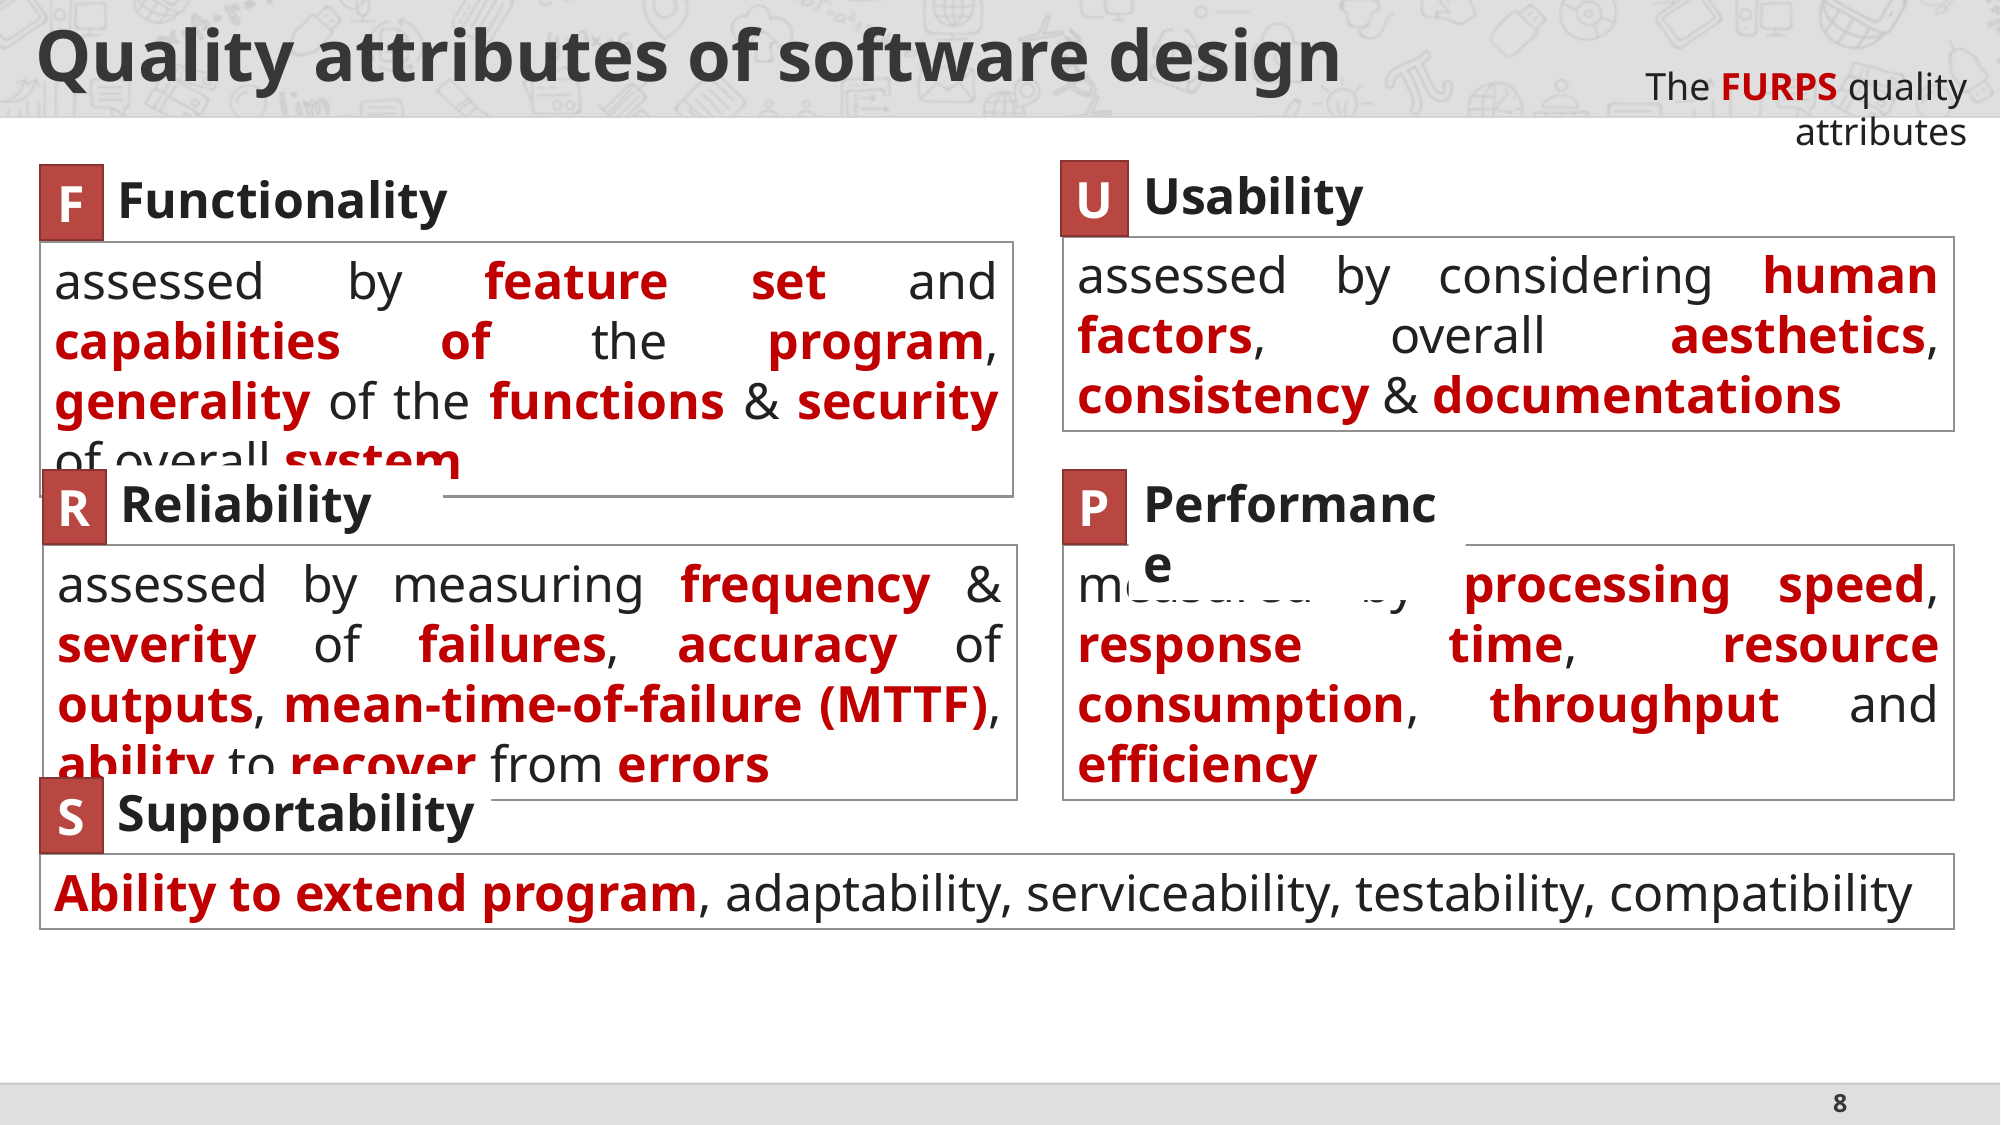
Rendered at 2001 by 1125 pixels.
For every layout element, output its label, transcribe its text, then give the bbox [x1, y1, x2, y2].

text_box Functionality [102, 160, 485, 237]
text_box Usability [1128, 156, 1467, 233]
text_box P [1062, 469, 1127, 545]
text_box F [39, 164, 104, 241]
text_box Performance [1128, 464, 1467, 601]
title Quality attributes of software design [0, 0, 2000, 117]
text_box R [42, 469, 107, 545]
text_box assessed by feature set and capabilities of the program, generality of the functions & security of overall system [39, 241, 1014, 498]
text_box Ability to extend program, adaptability, serviceability, testability, compatibility [39, 853, 1955, 930]
text_box The FURPS quality attributes [1510, 56, 1983, 161]
text_box Supportability [102, 773, 492, 850]
text_box S [39, 777, 104, 854]
text_box assessed by considering human factors, overall aesthetics, consistency & documentations [1062, 236, 1955, 432]
text_box measured by processing speed, response time, resource consumption, throughput and efficiency [1062, 544, 1955, 801]
text_box assessed by measuring frequency & severity of failures, accuracy of outputs, mean-time-of-failure (MTTF), ability to recover from errors [42, 544, 1018, 801]
text_box Reliability [105, 464, 444, 541]
text_box U [1060, 160, 1129, 237]
